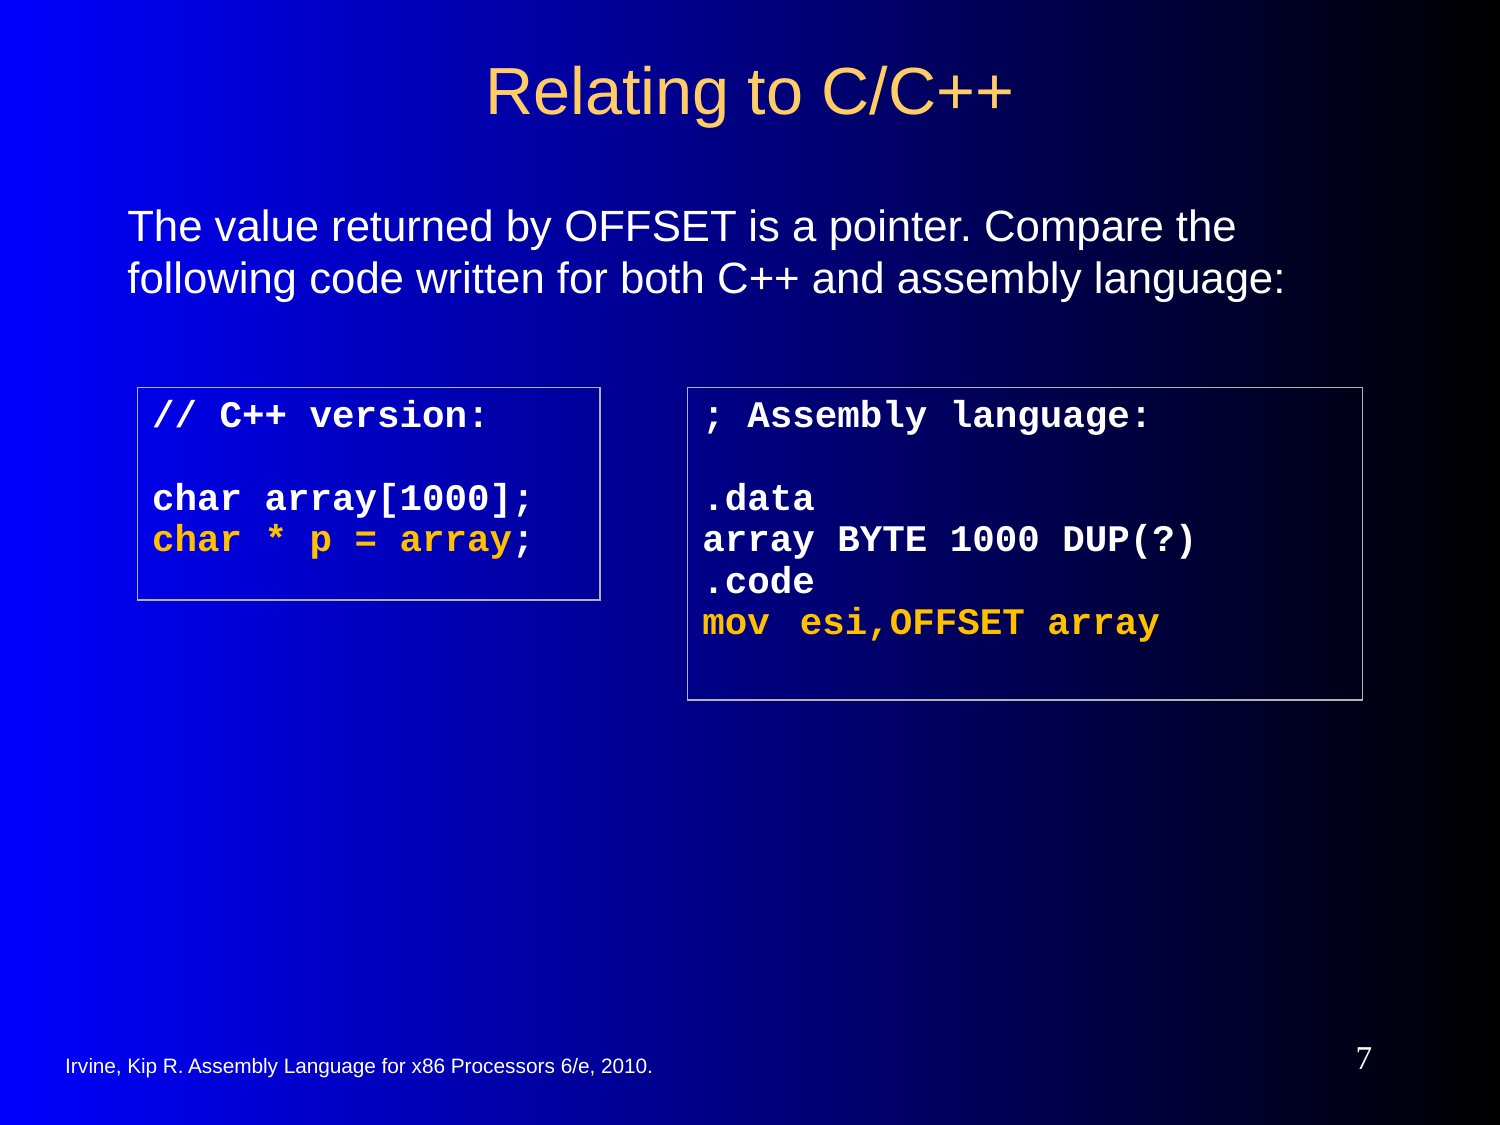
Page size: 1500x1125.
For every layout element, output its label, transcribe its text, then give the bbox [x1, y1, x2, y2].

slide_number 7 [1224, 1025, 1388, 1088]
text_box ; Assembly language: .data array BYTE 1000 DUP(?) .code mov esi,OFFSET array [687, 387, 1363, 700]
footer Irvine, Kip R. Assembly Language for x86 Processors 6/e, 2010. [50, 1040, 838, 1091]
title Relating to C/C++ [112, 37, 1388, 138]
text_box // C++ version: char array[1000]; char * p = array; [137, 387, 600, 600]
text_box The value returned by OFFSET is a pointer. Compare the following code written for both C++ and assembly language: [112, 174, 1375, 325]
